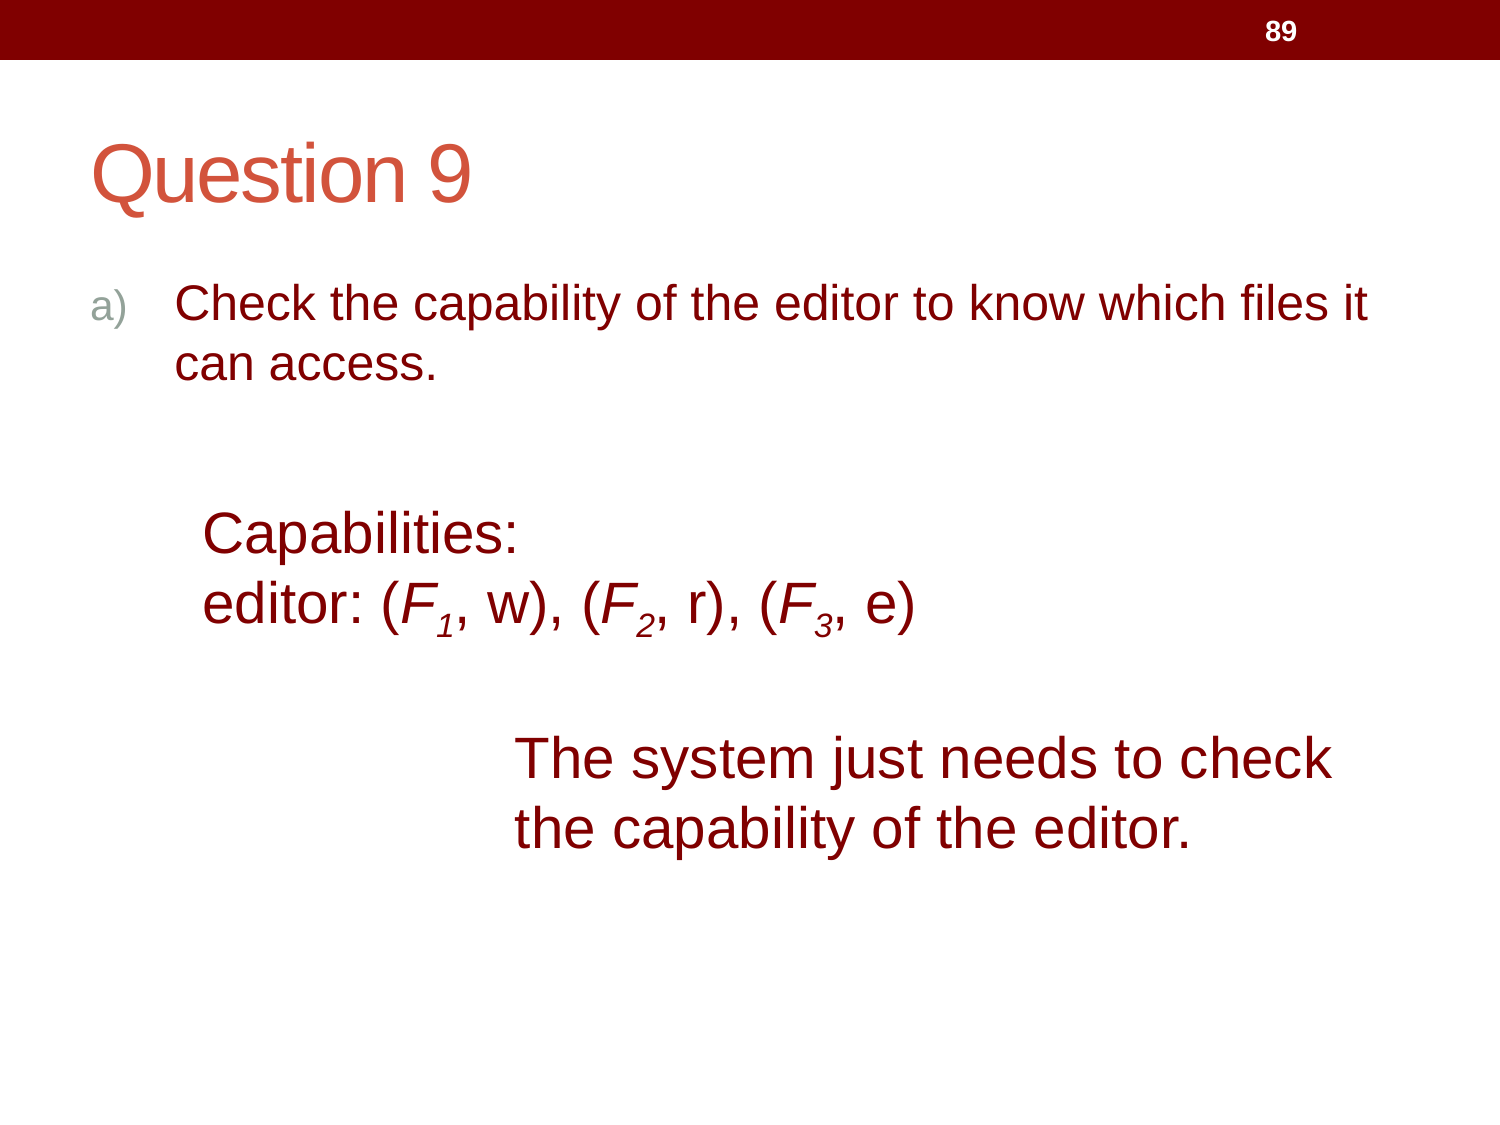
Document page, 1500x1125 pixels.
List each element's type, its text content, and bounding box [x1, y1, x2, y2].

text_box Capabilities: editor: (F1, w), (F2, r), (F3, e) [187, 487, 1150, 652]
title Question 9 [75, 87, 1425, 250]
slide_number 89 [1250, 3, 1425, 57]
text_box The system just needs to check the capability of the editor. [499, 712, 1388, 868]
list Check the capability of the editor to know which files it can access. [75, 262, 1425, 1063]
